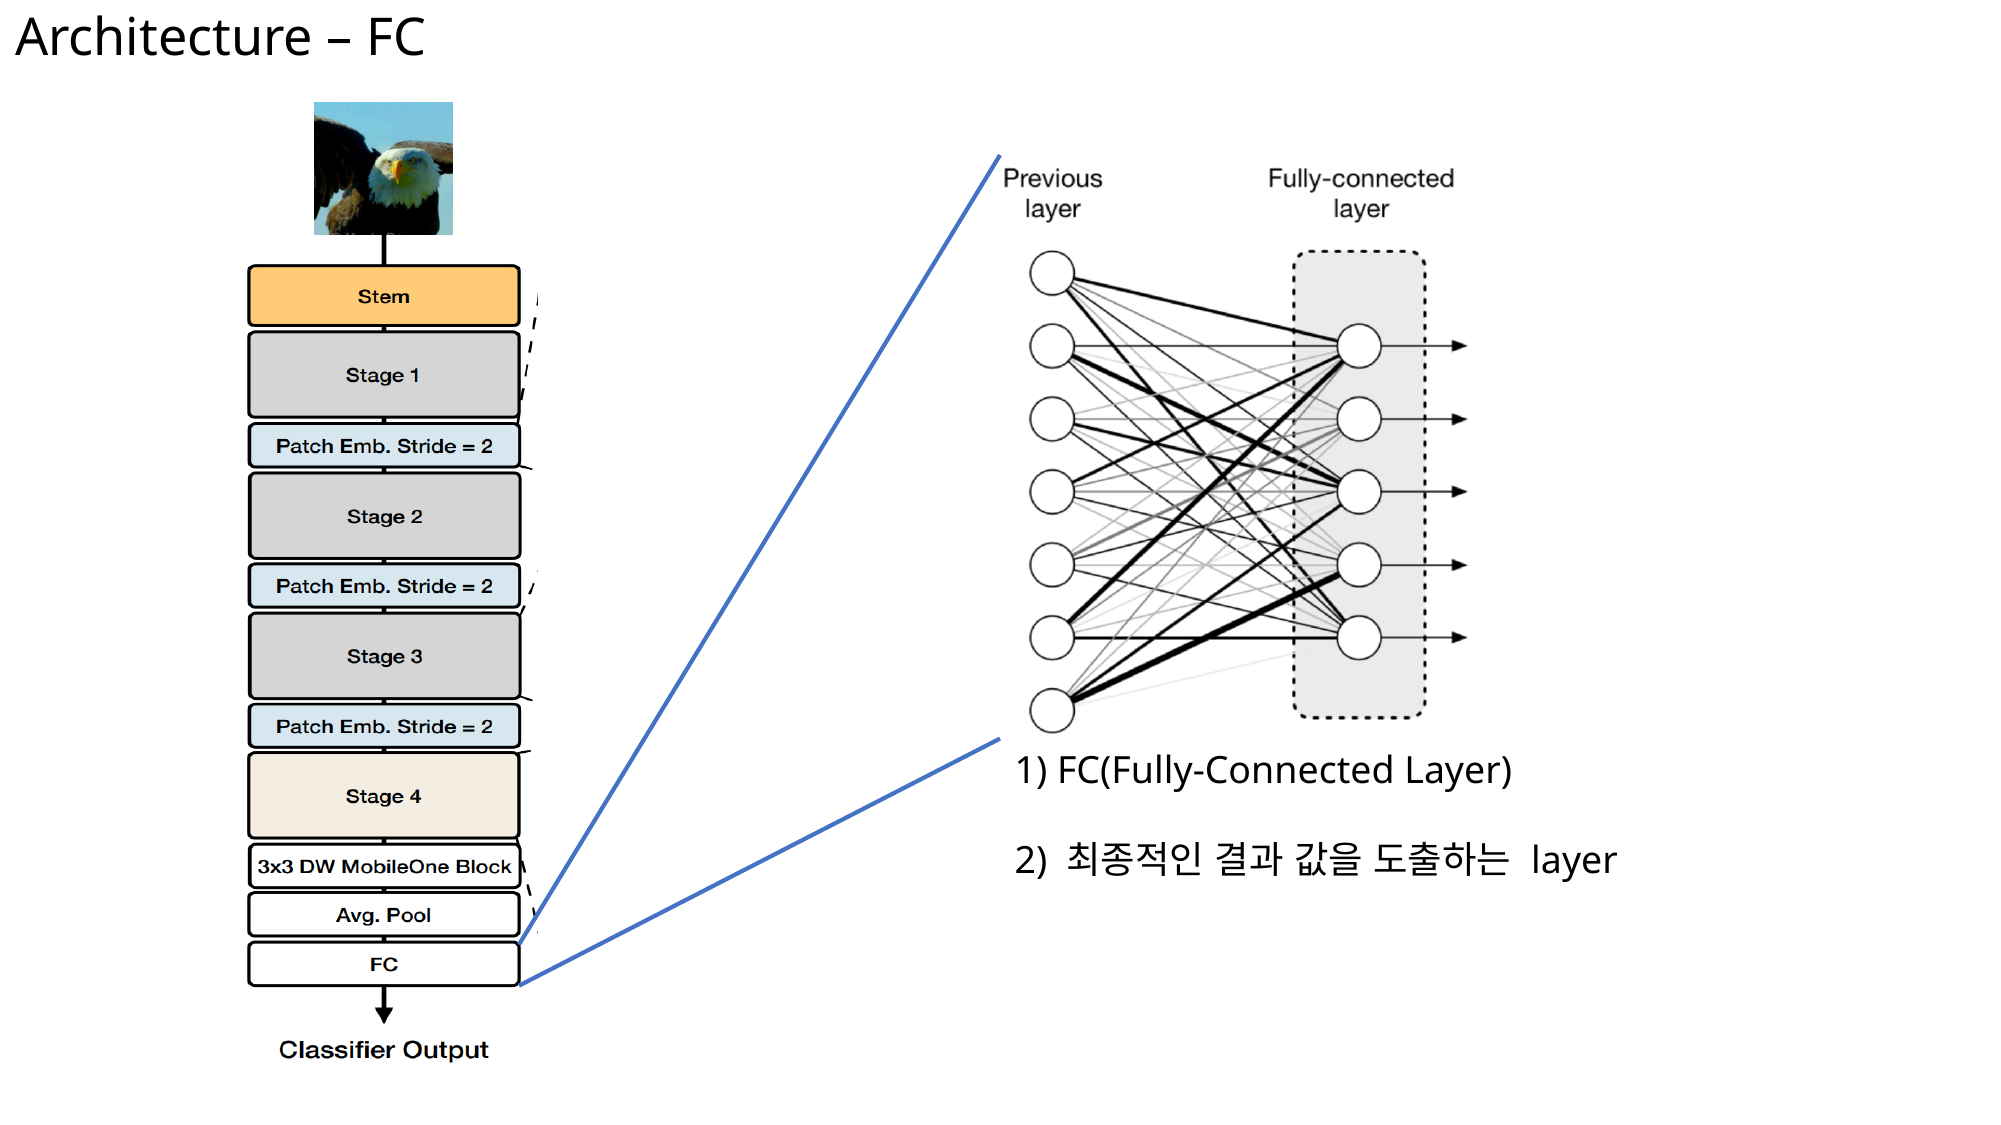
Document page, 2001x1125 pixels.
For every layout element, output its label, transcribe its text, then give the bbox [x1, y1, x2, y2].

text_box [518, 945, 1000, 986]
picture [195, 77, 538, 1065]
title Architecture – FC [0, 0, 1725, 78]
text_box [518, 154, 1000, 945]
text_box 1) FC(Fully-Connected Layer) 2) 최종적인 결과 값을 도출하는 layer [1000, 738, 1837, 889]
picture [1000, 155, 1486, 739]
